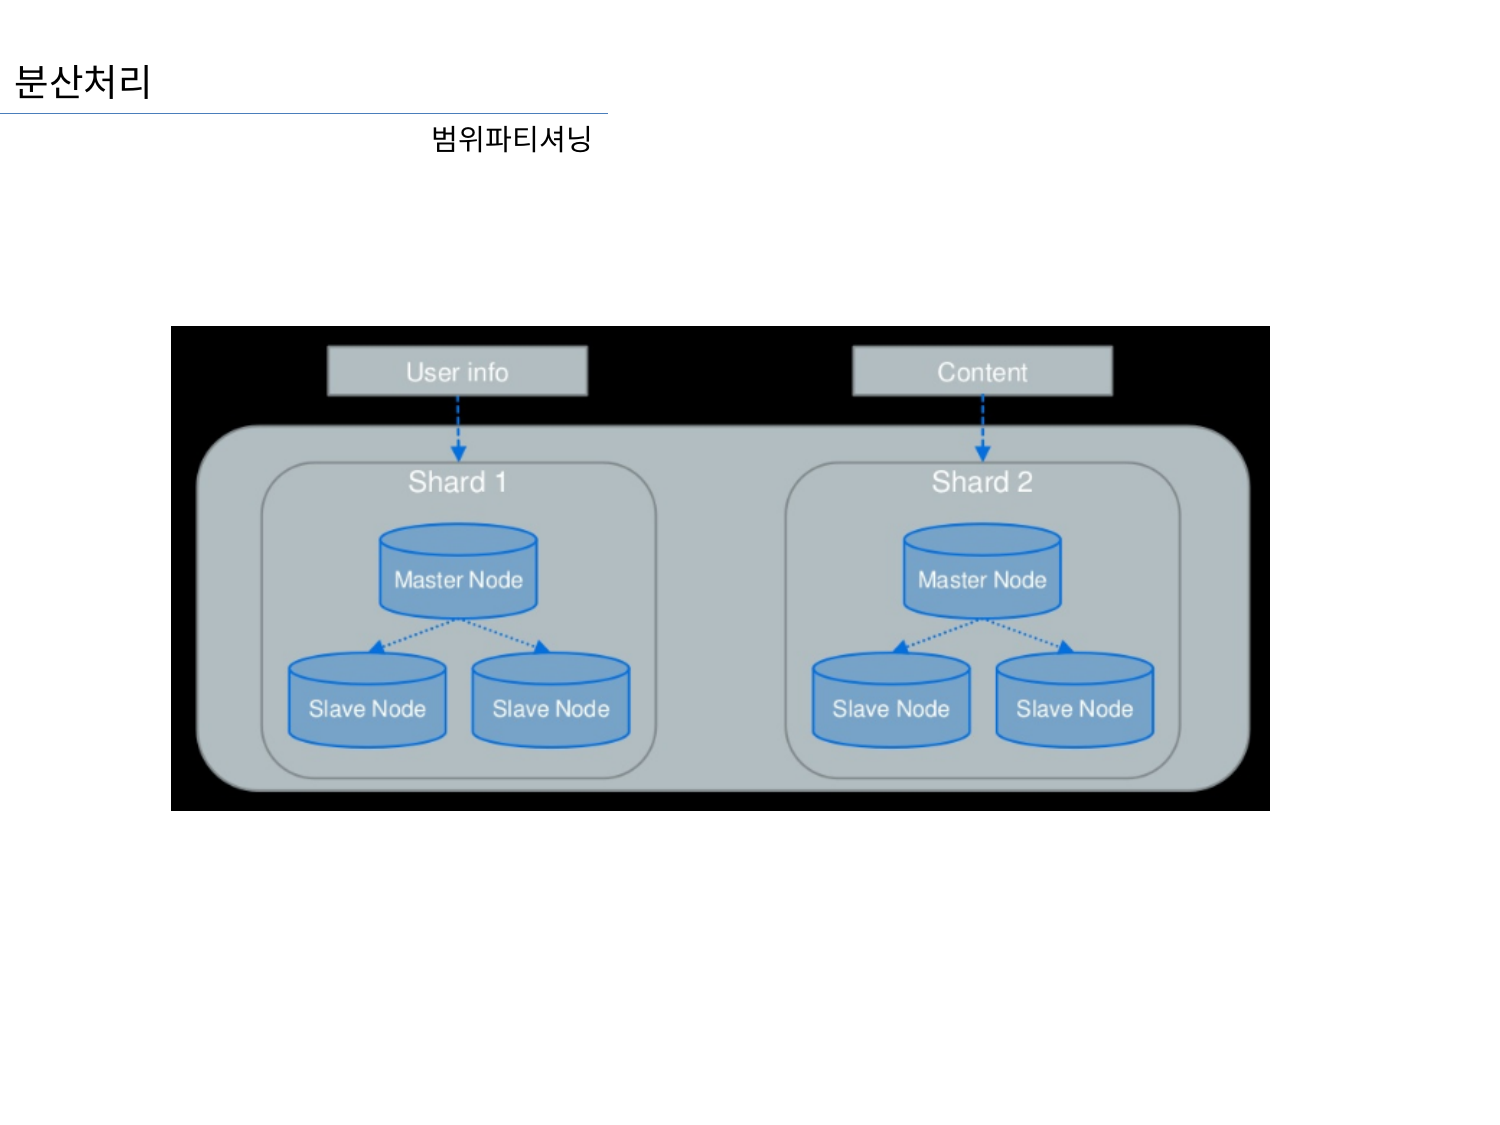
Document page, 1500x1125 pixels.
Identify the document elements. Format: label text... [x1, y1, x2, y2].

picture [170, 325, 1270, 811]
text_box 분산처리 [0, 51, 355, 112]
text_box 범위파티셔닝 [289, 118, 609, 164]
